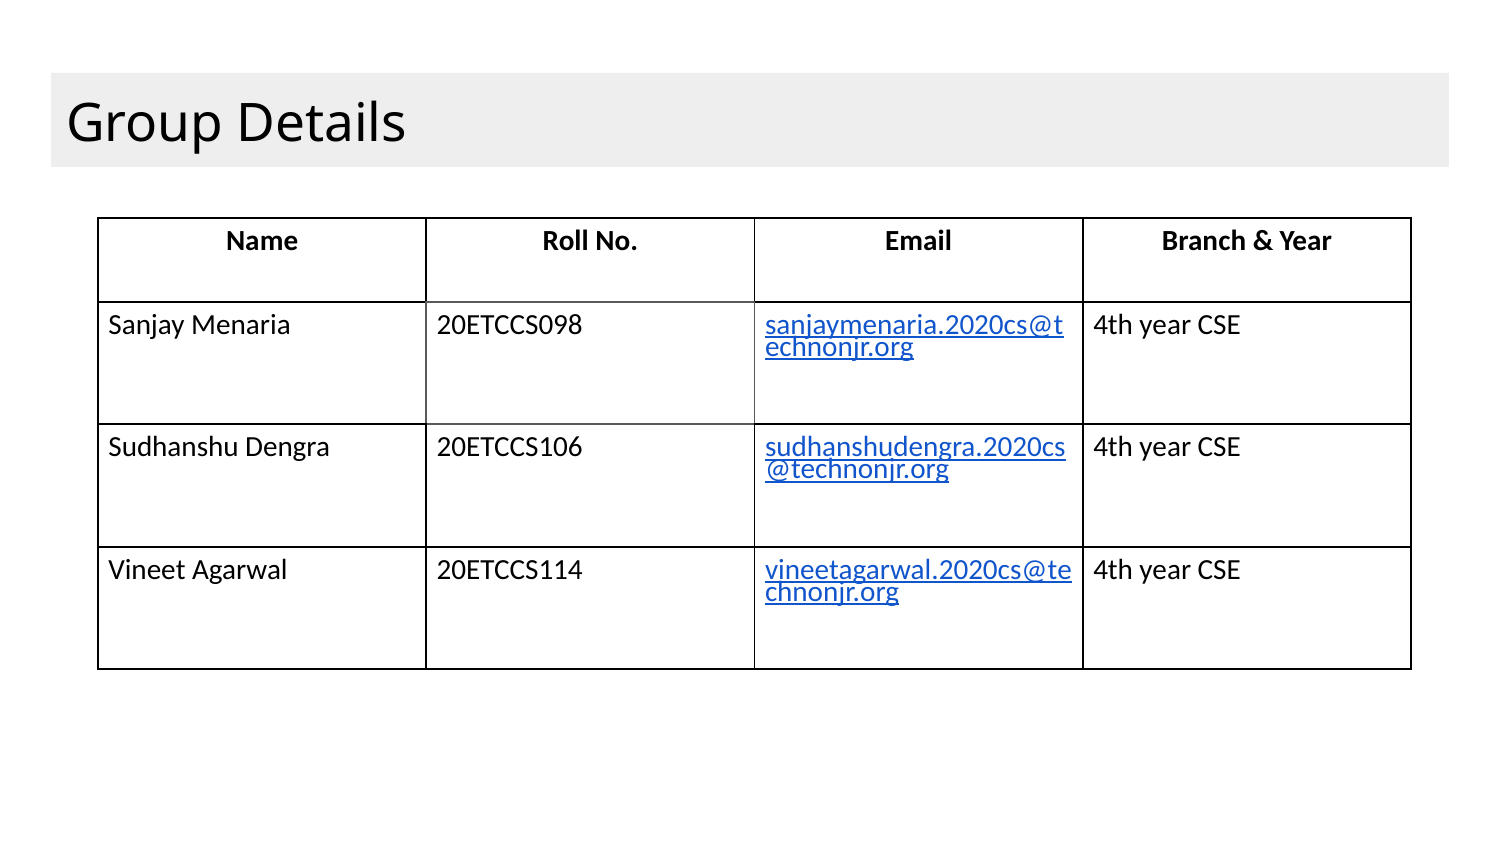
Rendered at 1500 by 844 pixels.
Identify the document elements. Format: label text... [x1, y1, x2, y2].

table_cell sudhanshudengra.2020cs@technonjr.org [755, 425, 1082, 546]
table_cell 20ETCCS114 [427, 548, 754, 668]
table_header Email [755, 219, 1082, 301]
table_cell vineetagarwal.2020cs@technonjr.org [755, 548, 1082, 668]
table_cell 4th year CSE [1084, 425, 1410, 546]
table_header Name [99, 219, 425, 301]
table_cell 4th year CSE [1084, 303, 1410, 423]
table_header Branch & Year [1084, 219, 1410, 301]
table_cell sanjaymenaria.2020cs@technonjr.org [755, 303, 1082, 423]
table_cell Vineet Agarwal [99, 548, 425, 668]
table_cell Sanjay Menaria [99, 303, 425, 423]
table_cell Sudhanshu Dengra [99, 425, 425, 546]
table_header Roll No. [427, 219, 754, 301]
title Group Details [51, 72, 1449, 167]
table_cell 20ETCCS106 [427, 425, 754, 546]
table_cell 20ETCCS098 [427, 303, 754, 423]
table_cell 4th year CSE [1084, 548, 1410, 668]
